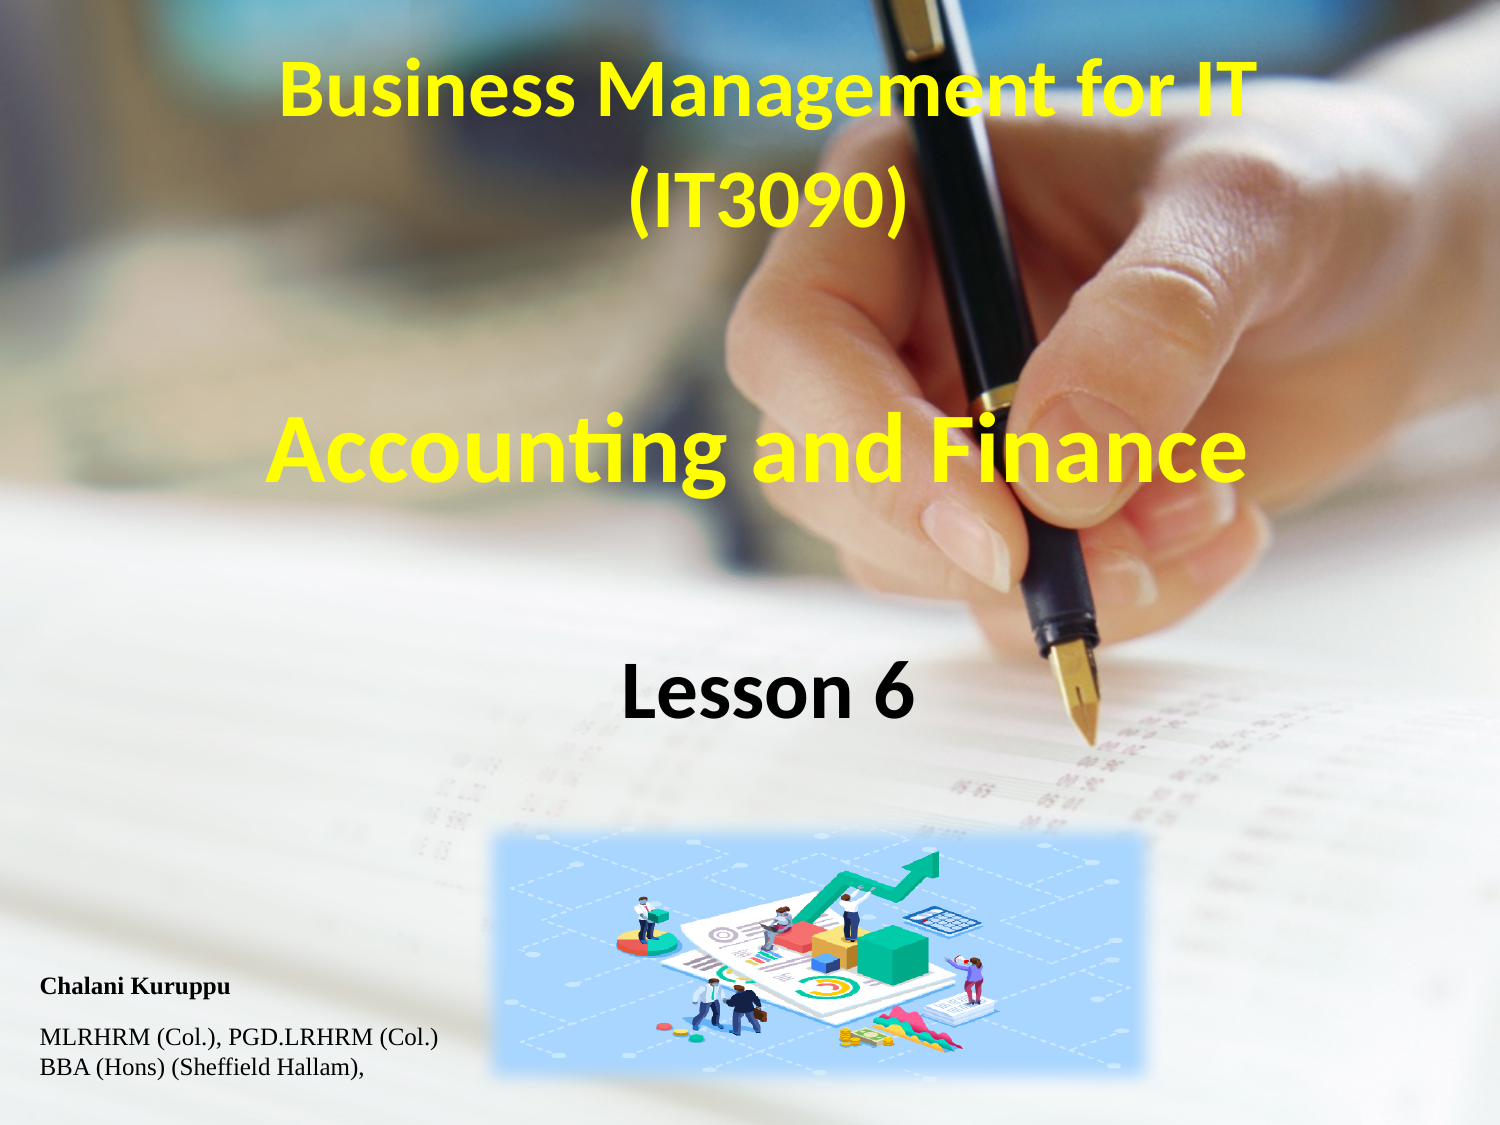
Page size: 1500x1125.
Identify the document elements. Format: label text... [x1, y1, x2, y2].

text_box Chalani Kuruppu MLRHRM (Col.), PGD.LRHRM (Col.) BBA (Hons) (Sheffield Hallam), [24, 962, 469, 1088]
text_box Business Management for IT (IT3090) Accounting and Finance Lesson 6 [99, 37, 1438, 743]
picture [0, 0, 1500, 1125]
